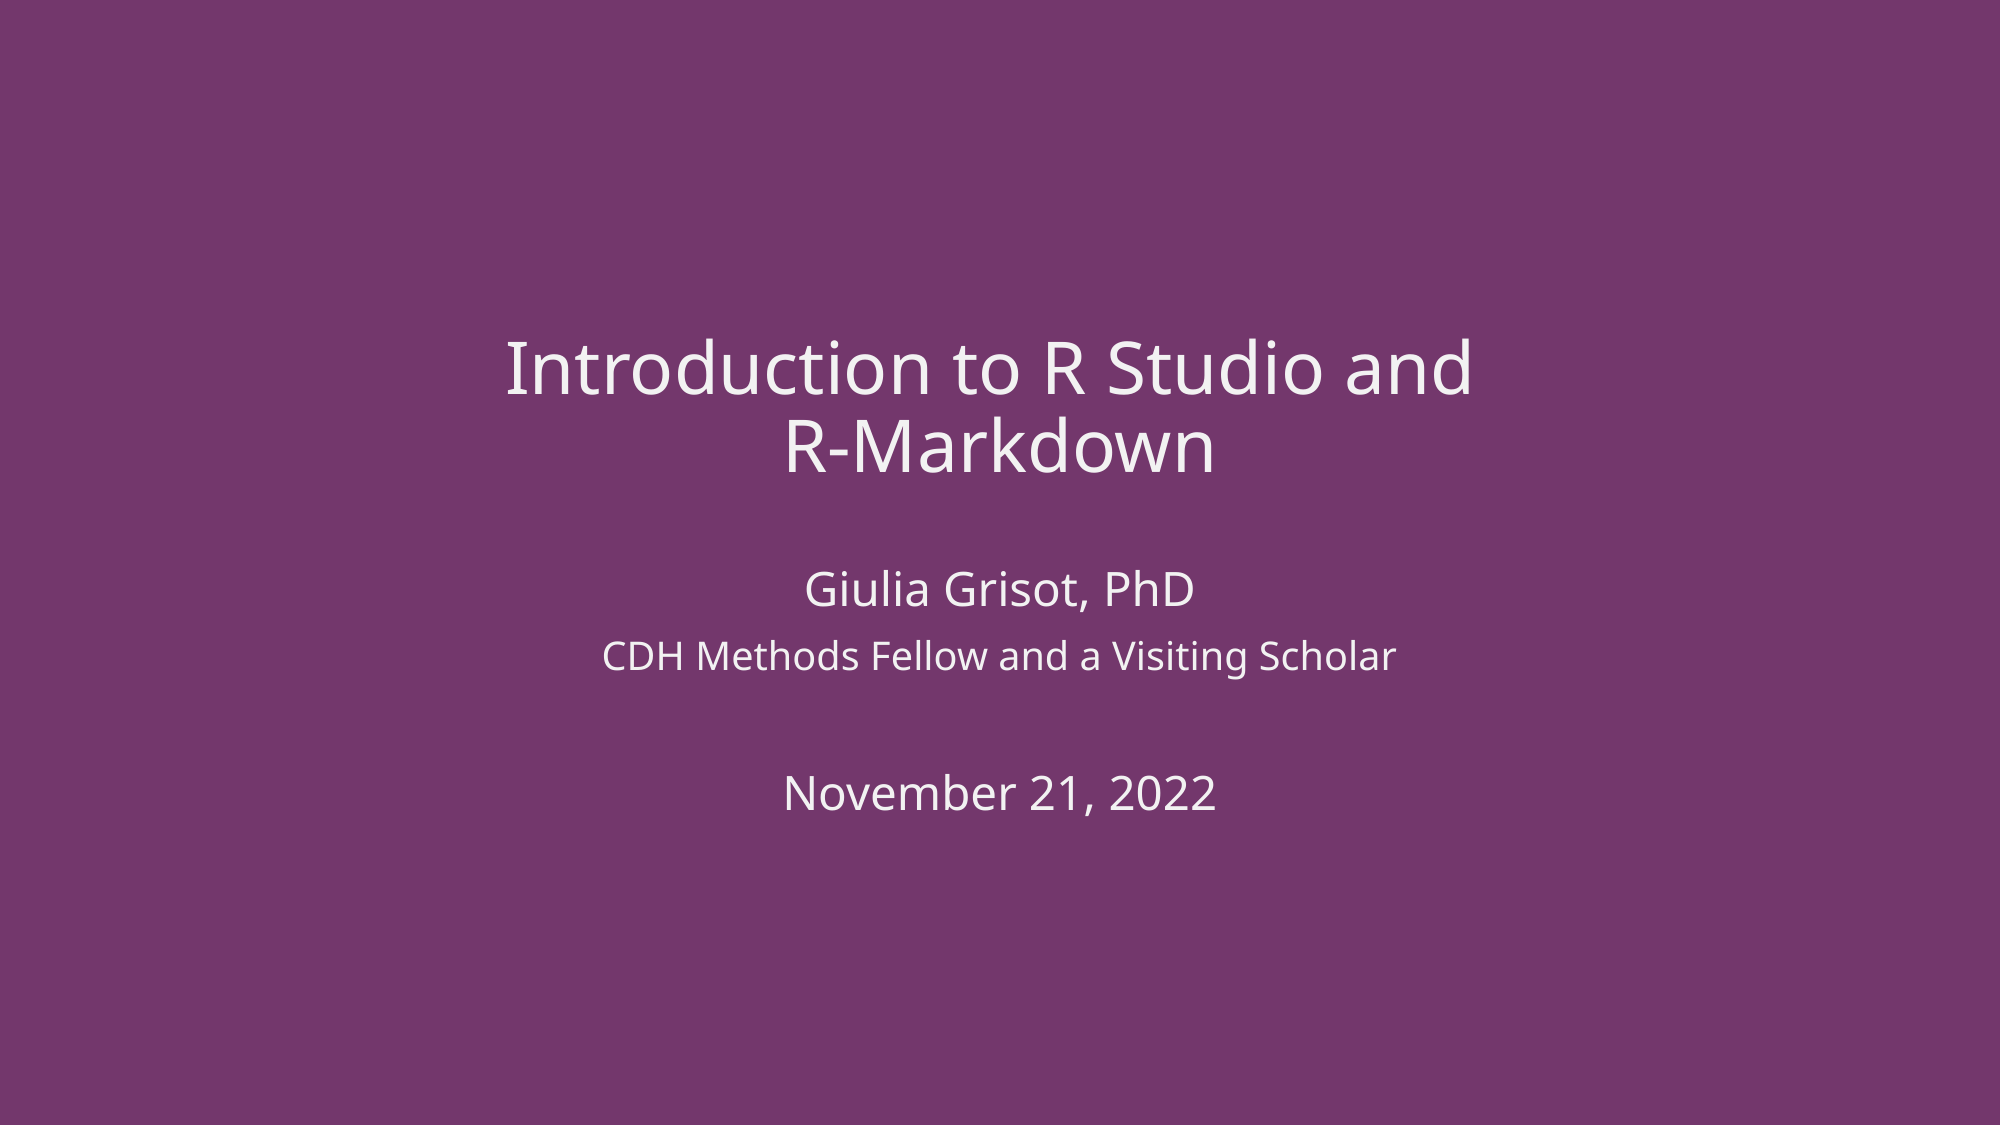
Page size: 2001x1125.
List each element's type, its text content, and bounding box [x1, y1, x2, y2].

title Introduction to R Studio and R-Markdown [362, 131, 1638, 497]
subtitle Giulia Grisot, PhD CDH Methods Fellow and a Visiting Scholar November 21, 2022 [249, 557, 1750, 830]
